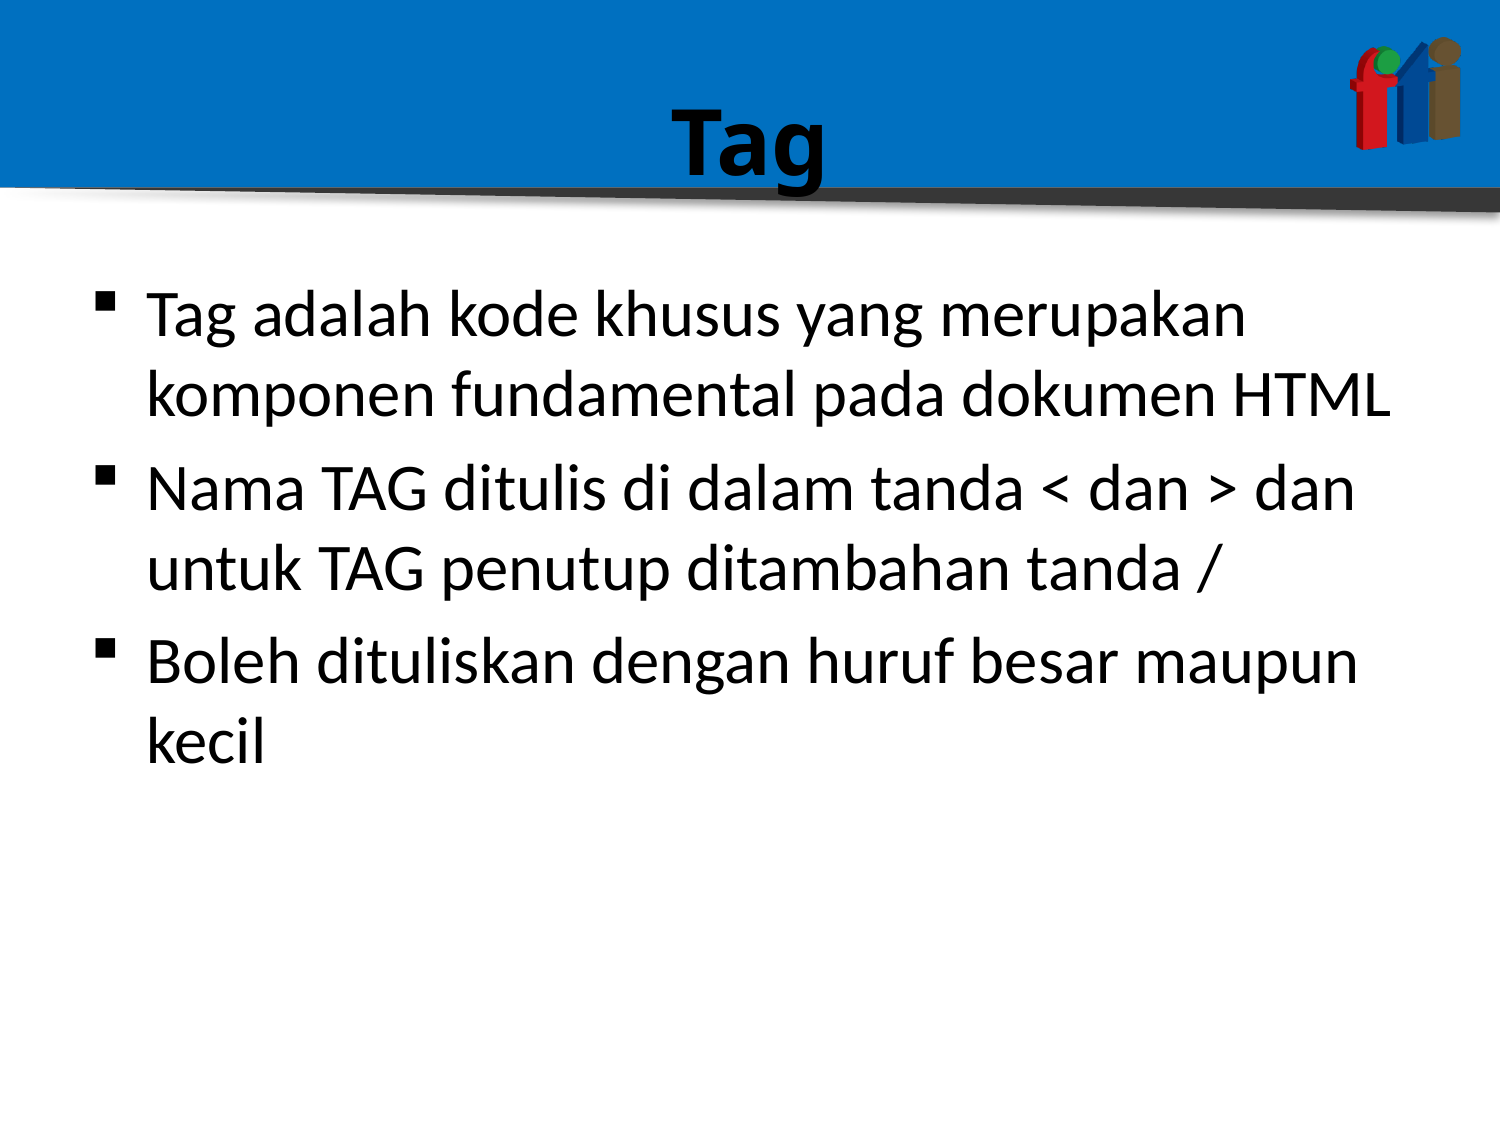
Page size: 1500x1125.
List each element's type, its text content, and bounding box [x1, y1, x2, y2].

list Tag adalah kode khusus yang merupakan komponen fundamental pada dokumen HTML Nama TAG ditulis di dalam tanda < dan > dan untuk TAG penutup ditambahan tanda / Boleh dituliskan dengan huruf besar maupun kecil [75, 262, 1425, 1005]
picture [1350, 37, 1461, 150]
title Tag [75, 45, 1425, 233]
